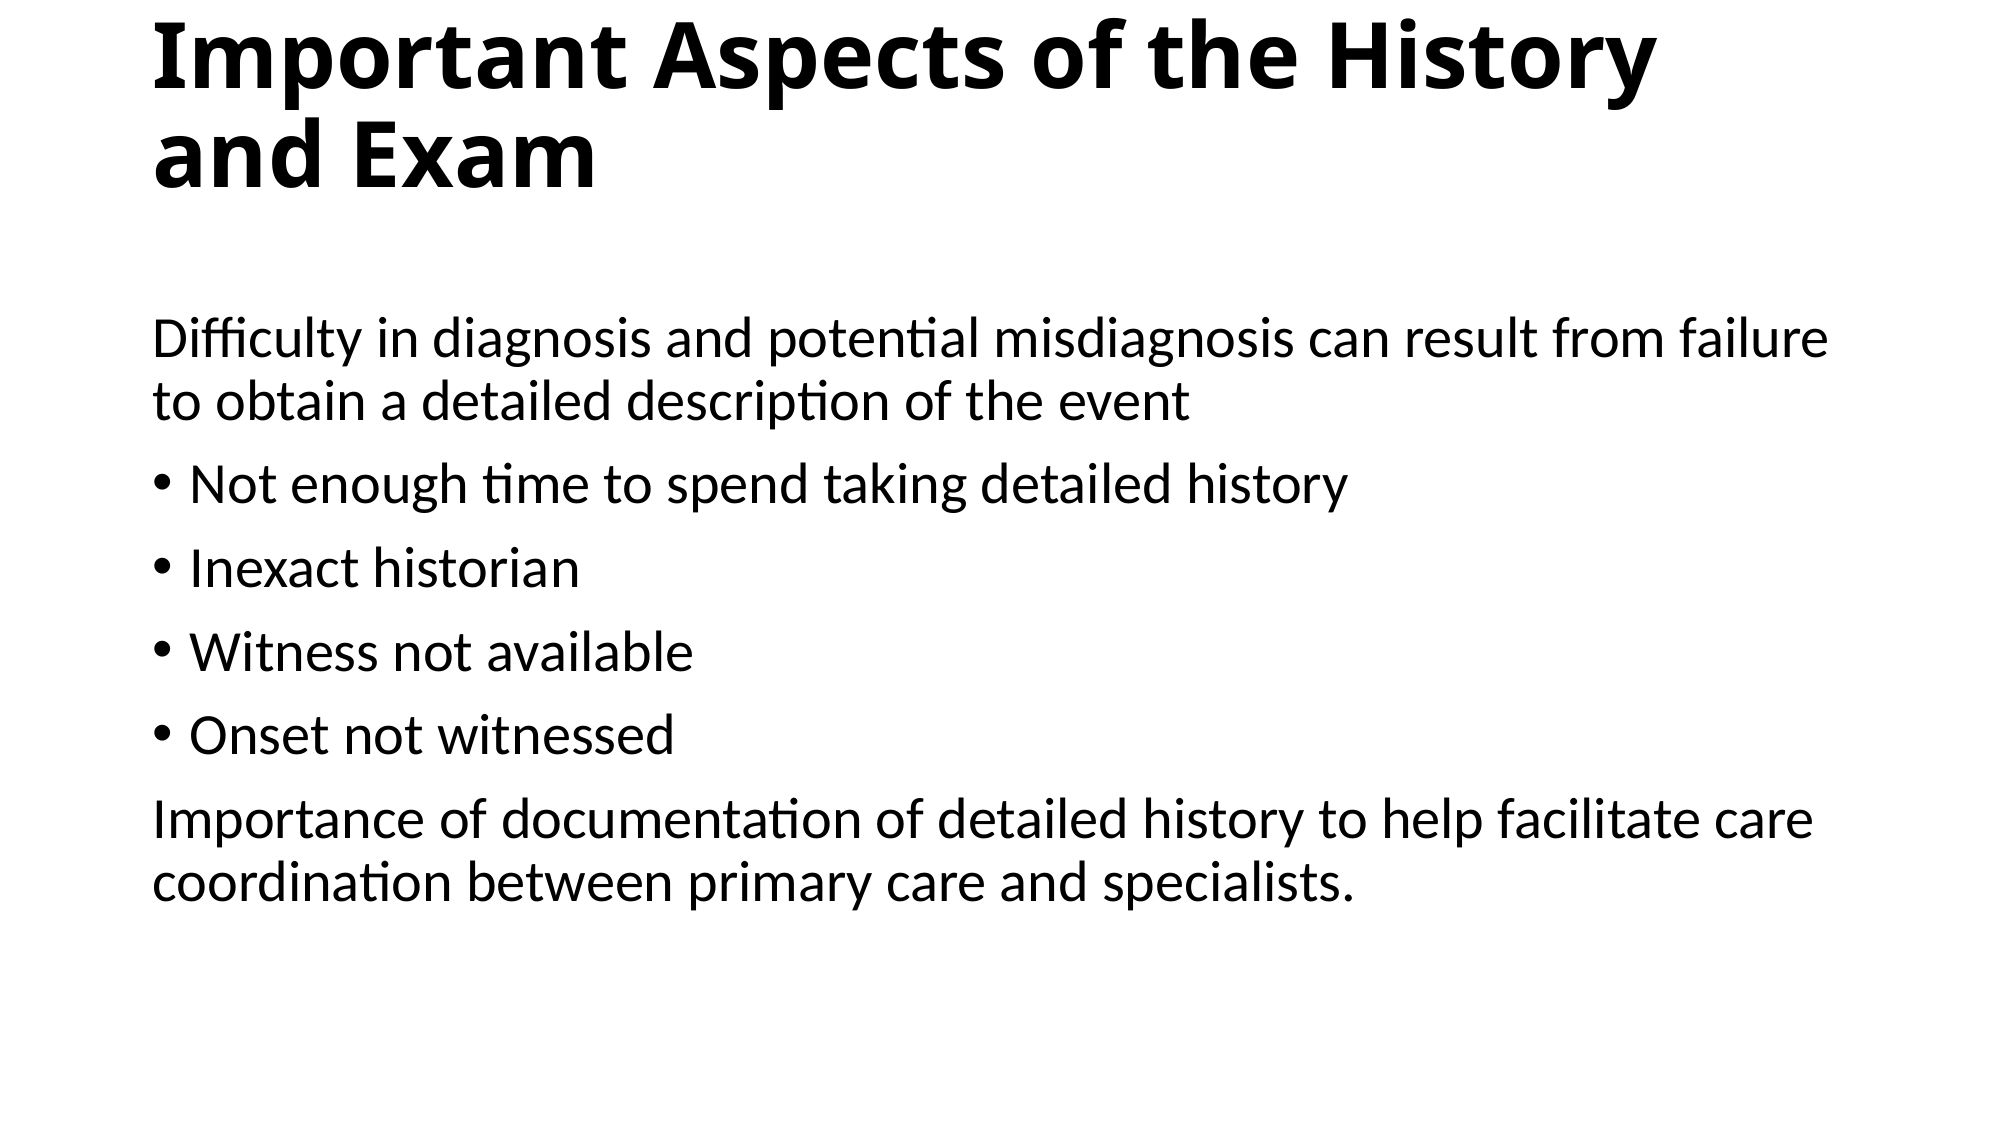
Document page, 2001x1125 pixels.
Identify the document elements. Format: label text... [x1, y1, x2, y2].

list Difficulty in diagnosis and potential misdiagnosis can result from failure to obtain a detailed description of the event Not enough time to spend taking detailed history Inexact historian Witness not available Onset not witnessed Importance of documentation of detailed history to help facilitate care coordination between primary care and specialists. [137, 299, 1863, 1014]
title Important Aspects of the History and Exam [137, 0, 1863, 218]
